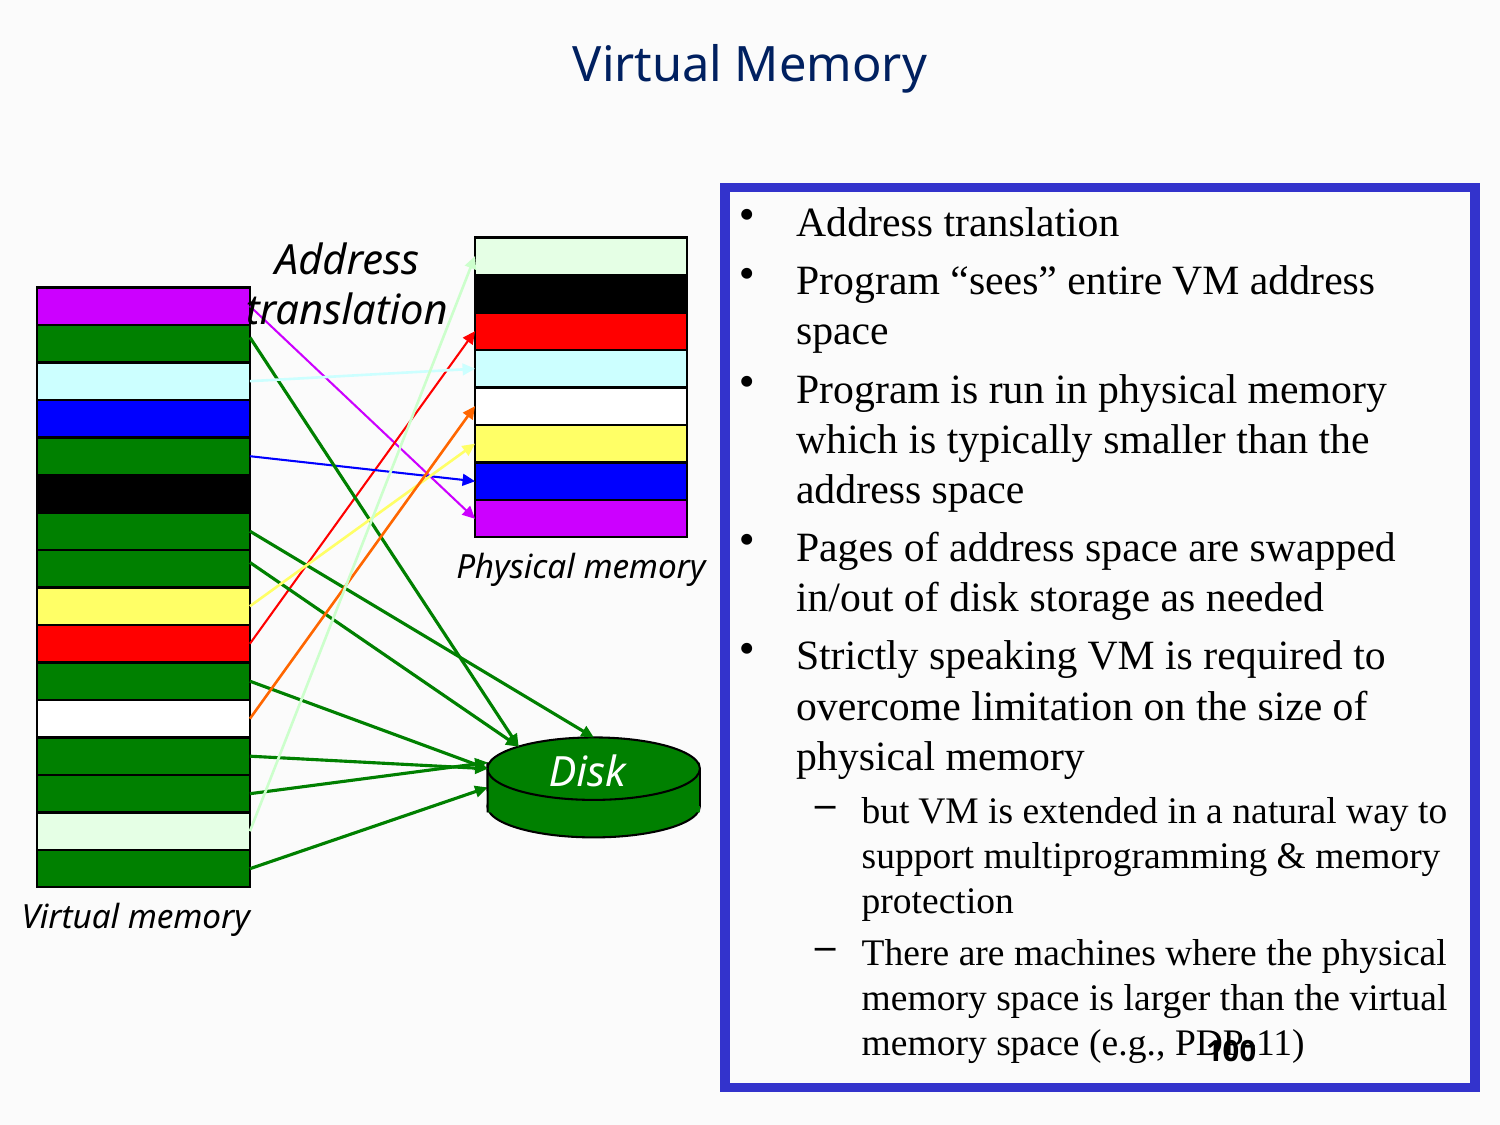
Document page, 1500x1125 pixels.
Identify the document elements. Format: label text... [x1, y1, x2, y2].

title Virtual Memory [112, 24, 1388, 99]
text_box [24, 224, 701, 943]
text_box Address translation Program “sees” entire VM address space Program is run in physical memory which is typically smaller than the address space Pages of address space are swapped in/out of disk storage as needed Strictly speaking VM is required to overcome limitation on the size of physical memory but VM is extended in a natural way to support multiprogramming & memory protection There are machines where the physical memory space is larger than the virtual memory space (e.g., PDP-11) [724, 187, 1475, 1088]
slide_number 100 [1074, 1088, 1388, 1100]
